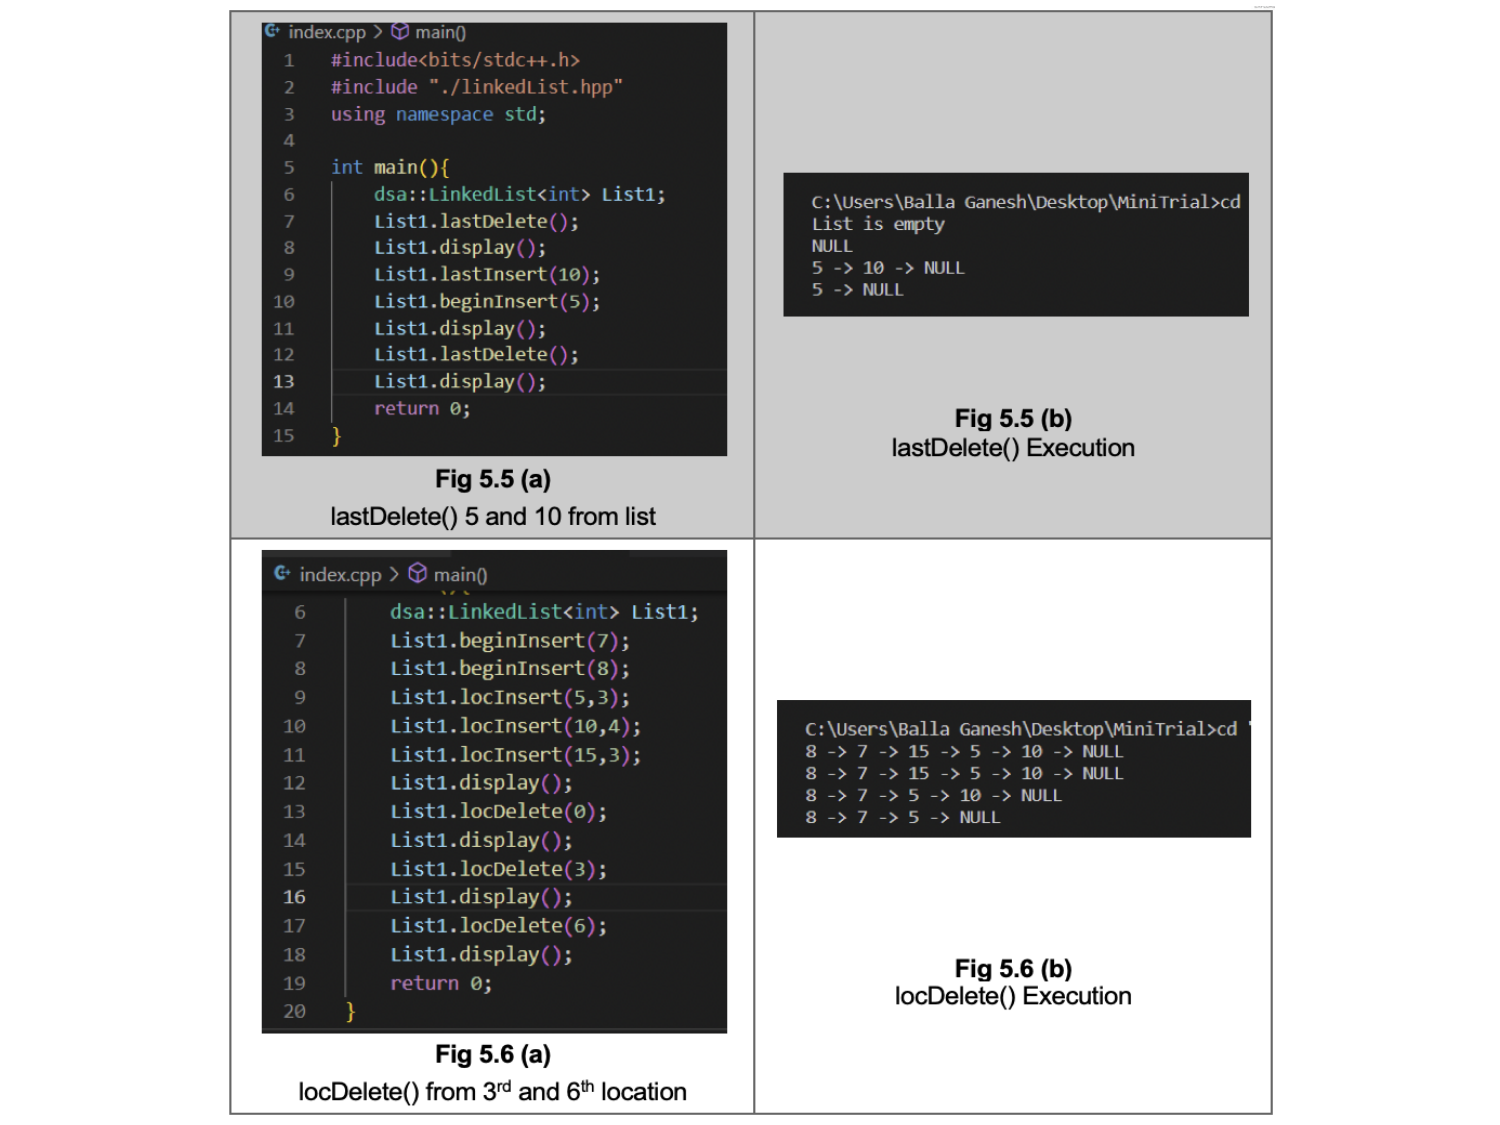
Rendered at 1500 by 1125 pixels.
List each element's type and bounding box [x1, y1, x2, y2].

picture [224, 5, 1276, 1119]
